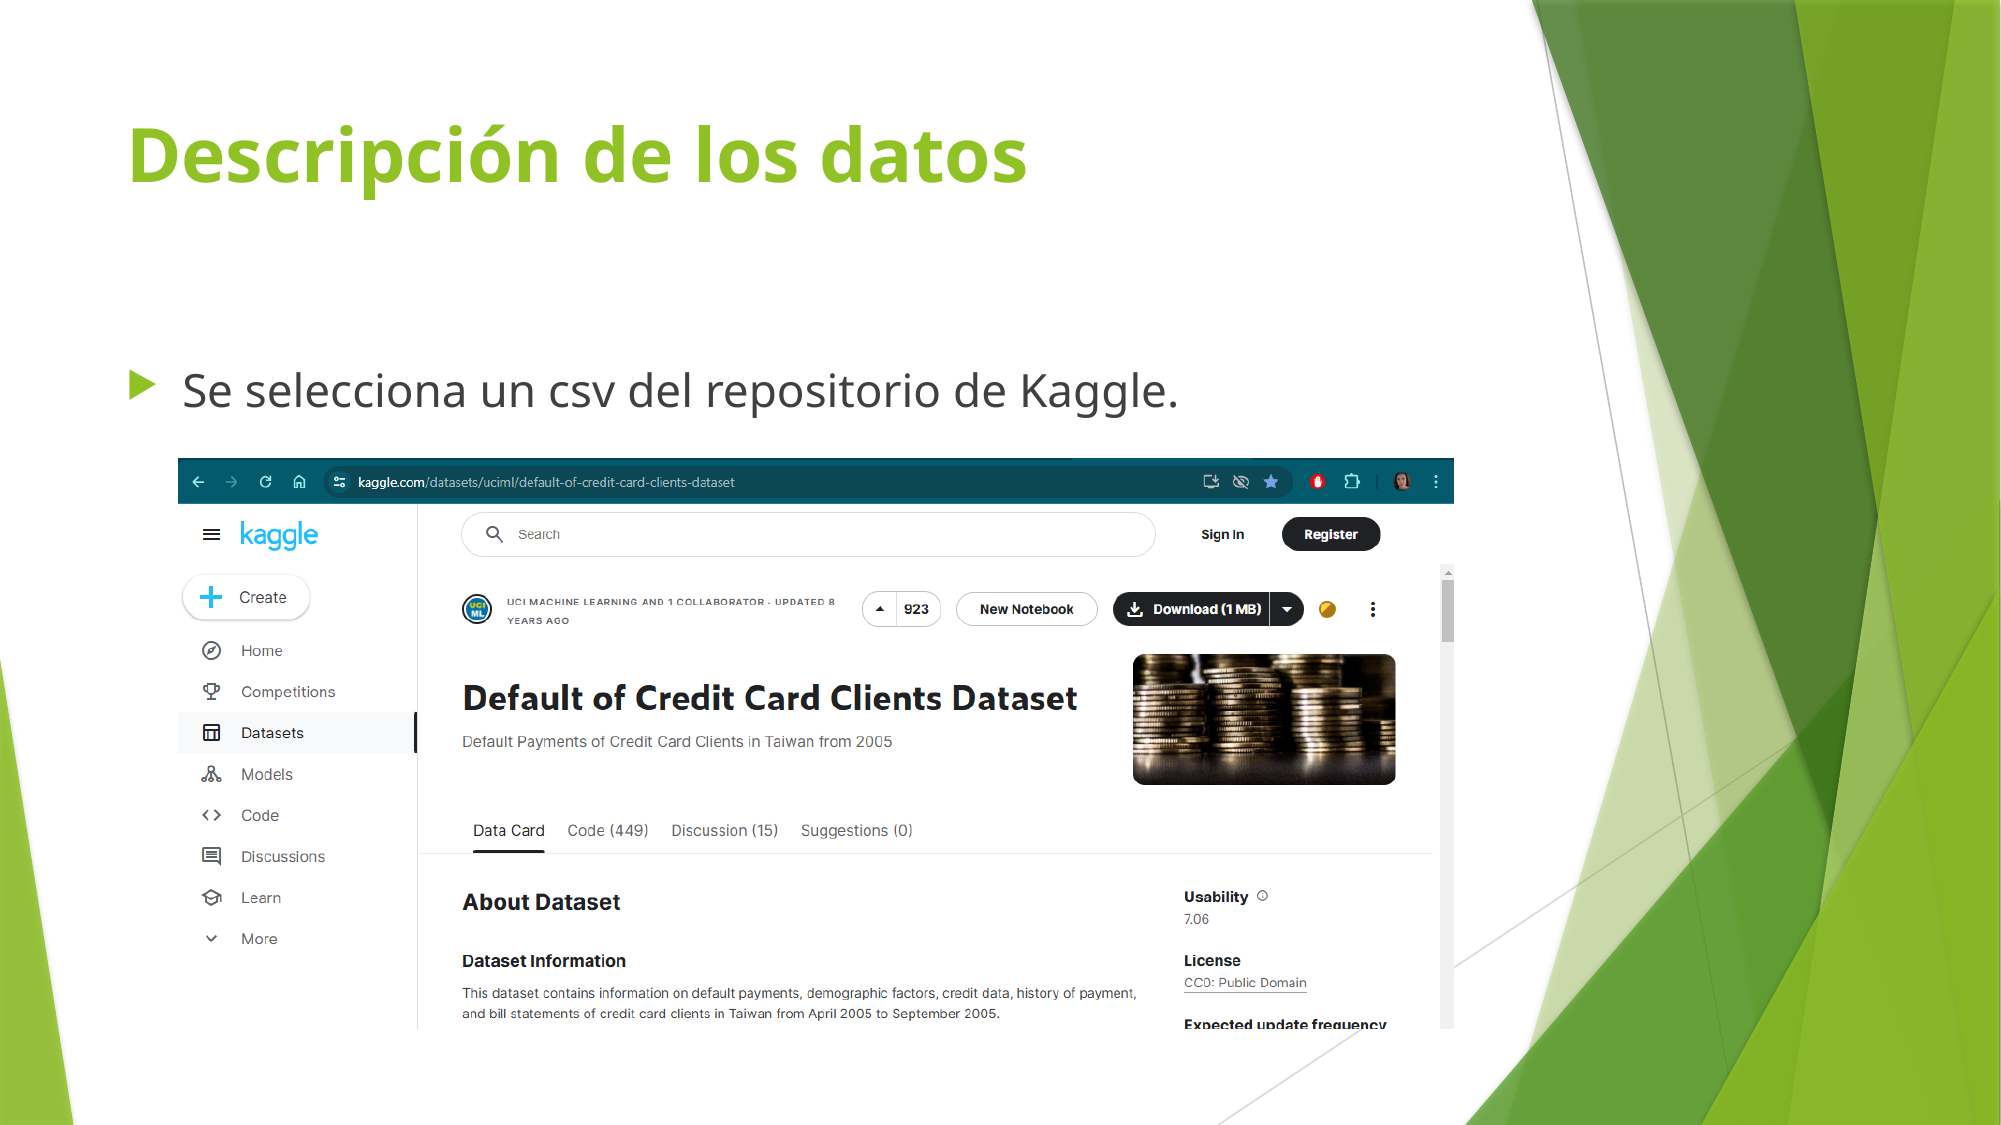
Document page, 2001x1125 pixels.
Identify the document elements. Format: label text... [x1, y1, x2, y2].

list Se selecciona un csv del repositorio de Kaggle. [111, 354, 1522, 992]
title Descripción de los datos [111, 99, 1522, 317]
picture [178, 457, 1454, 1030]
